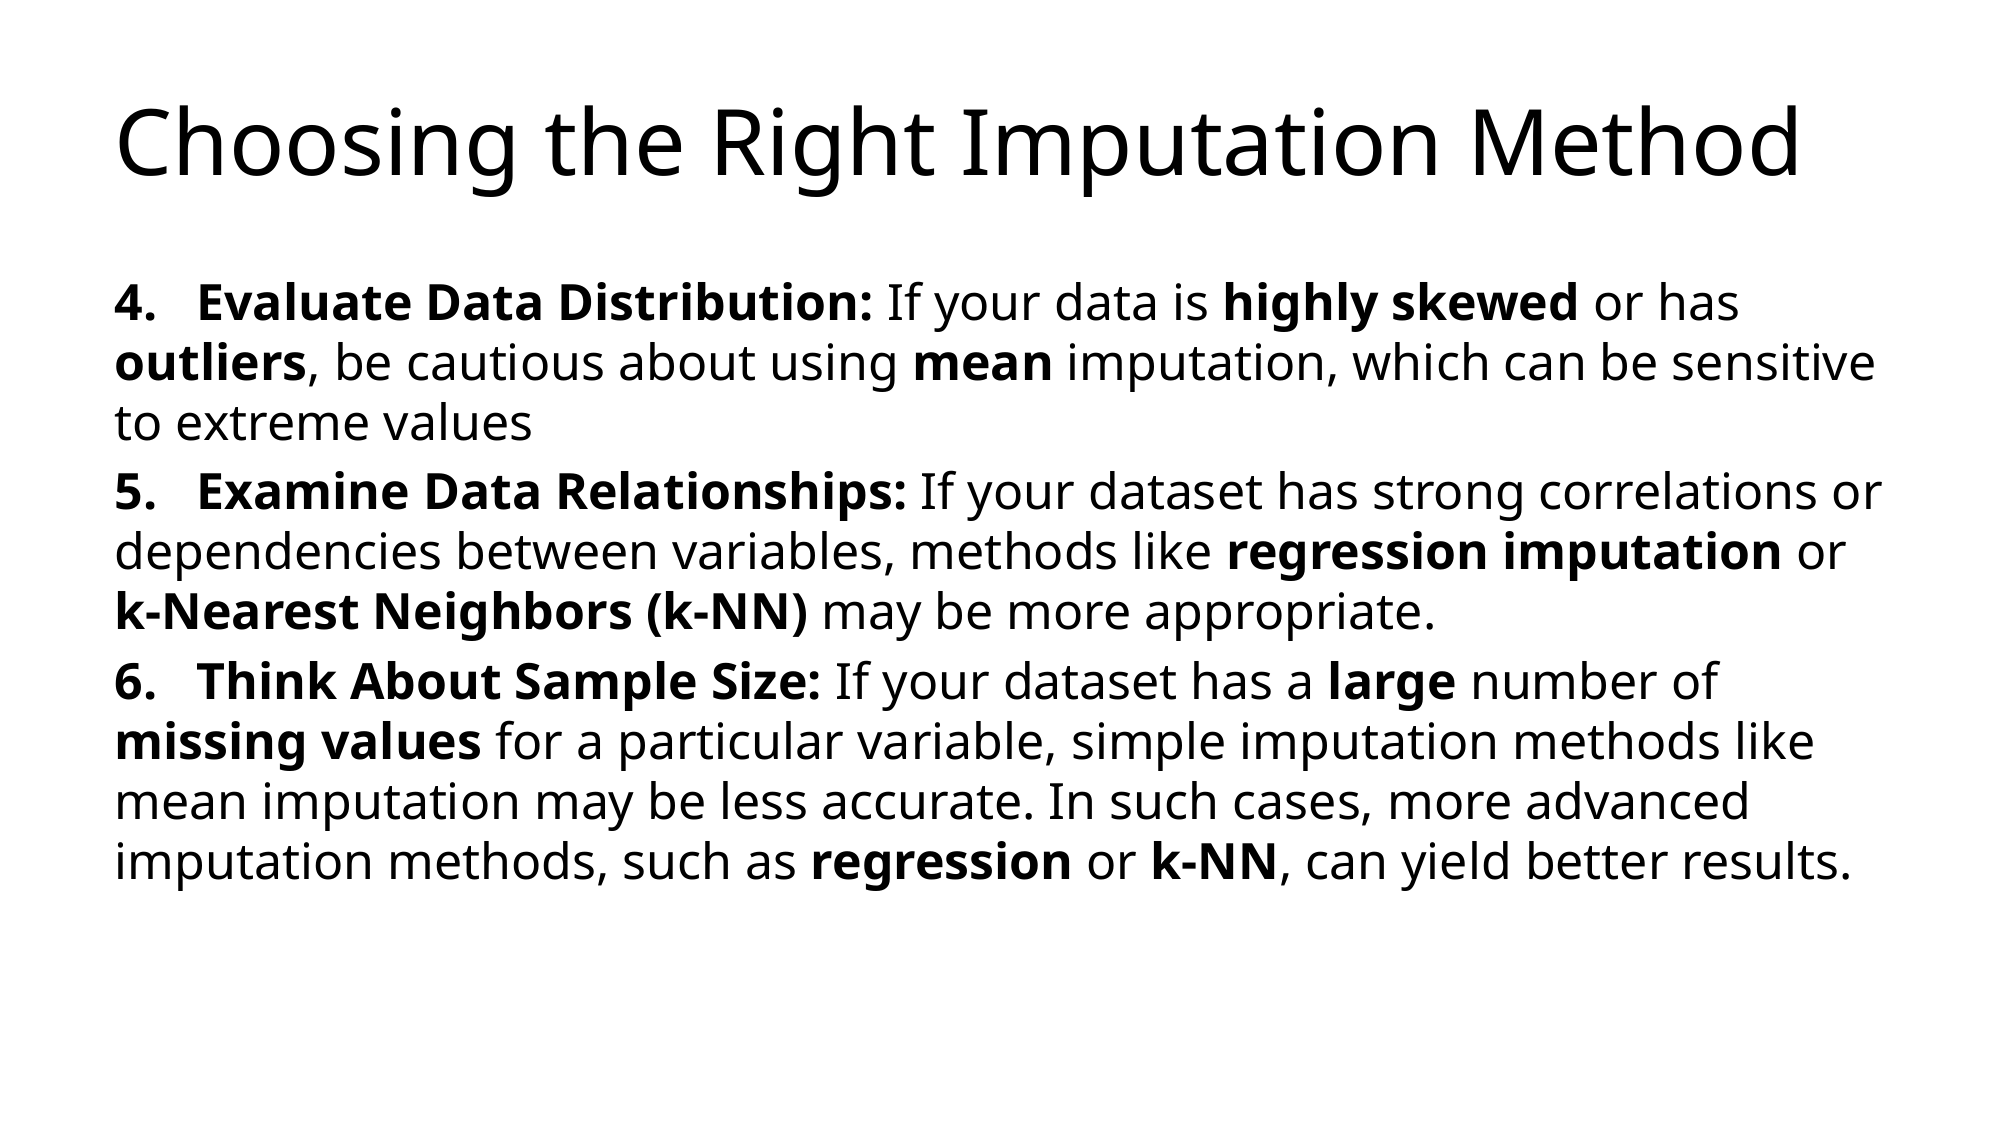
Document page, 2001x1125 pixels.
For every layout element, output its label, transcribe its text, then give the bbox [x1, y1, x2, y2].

title Choosing the Right Imputation Method [99, 44, 1901, 233]
list 4. Evaluate Data Distribution: If your data is highly skewed or has outliers, be cautious about using mean imputation, which can be sensitive to extreme values 5. Examine Data Relationships: If your dataset has strong correlations or dependencies between variables, methods like regression imputation or k-Nearest Neighbors (k-NN) may be more appropriate. 6. Think About Sample Size: If your dataset has a large number of missing values for a particular variable, simple imputation methods like mean imputation may be less accurate. In such cases, more advanced imputation methods, such as regression or k-NN, can yield better results. [99, 262, 1901, 1006]
